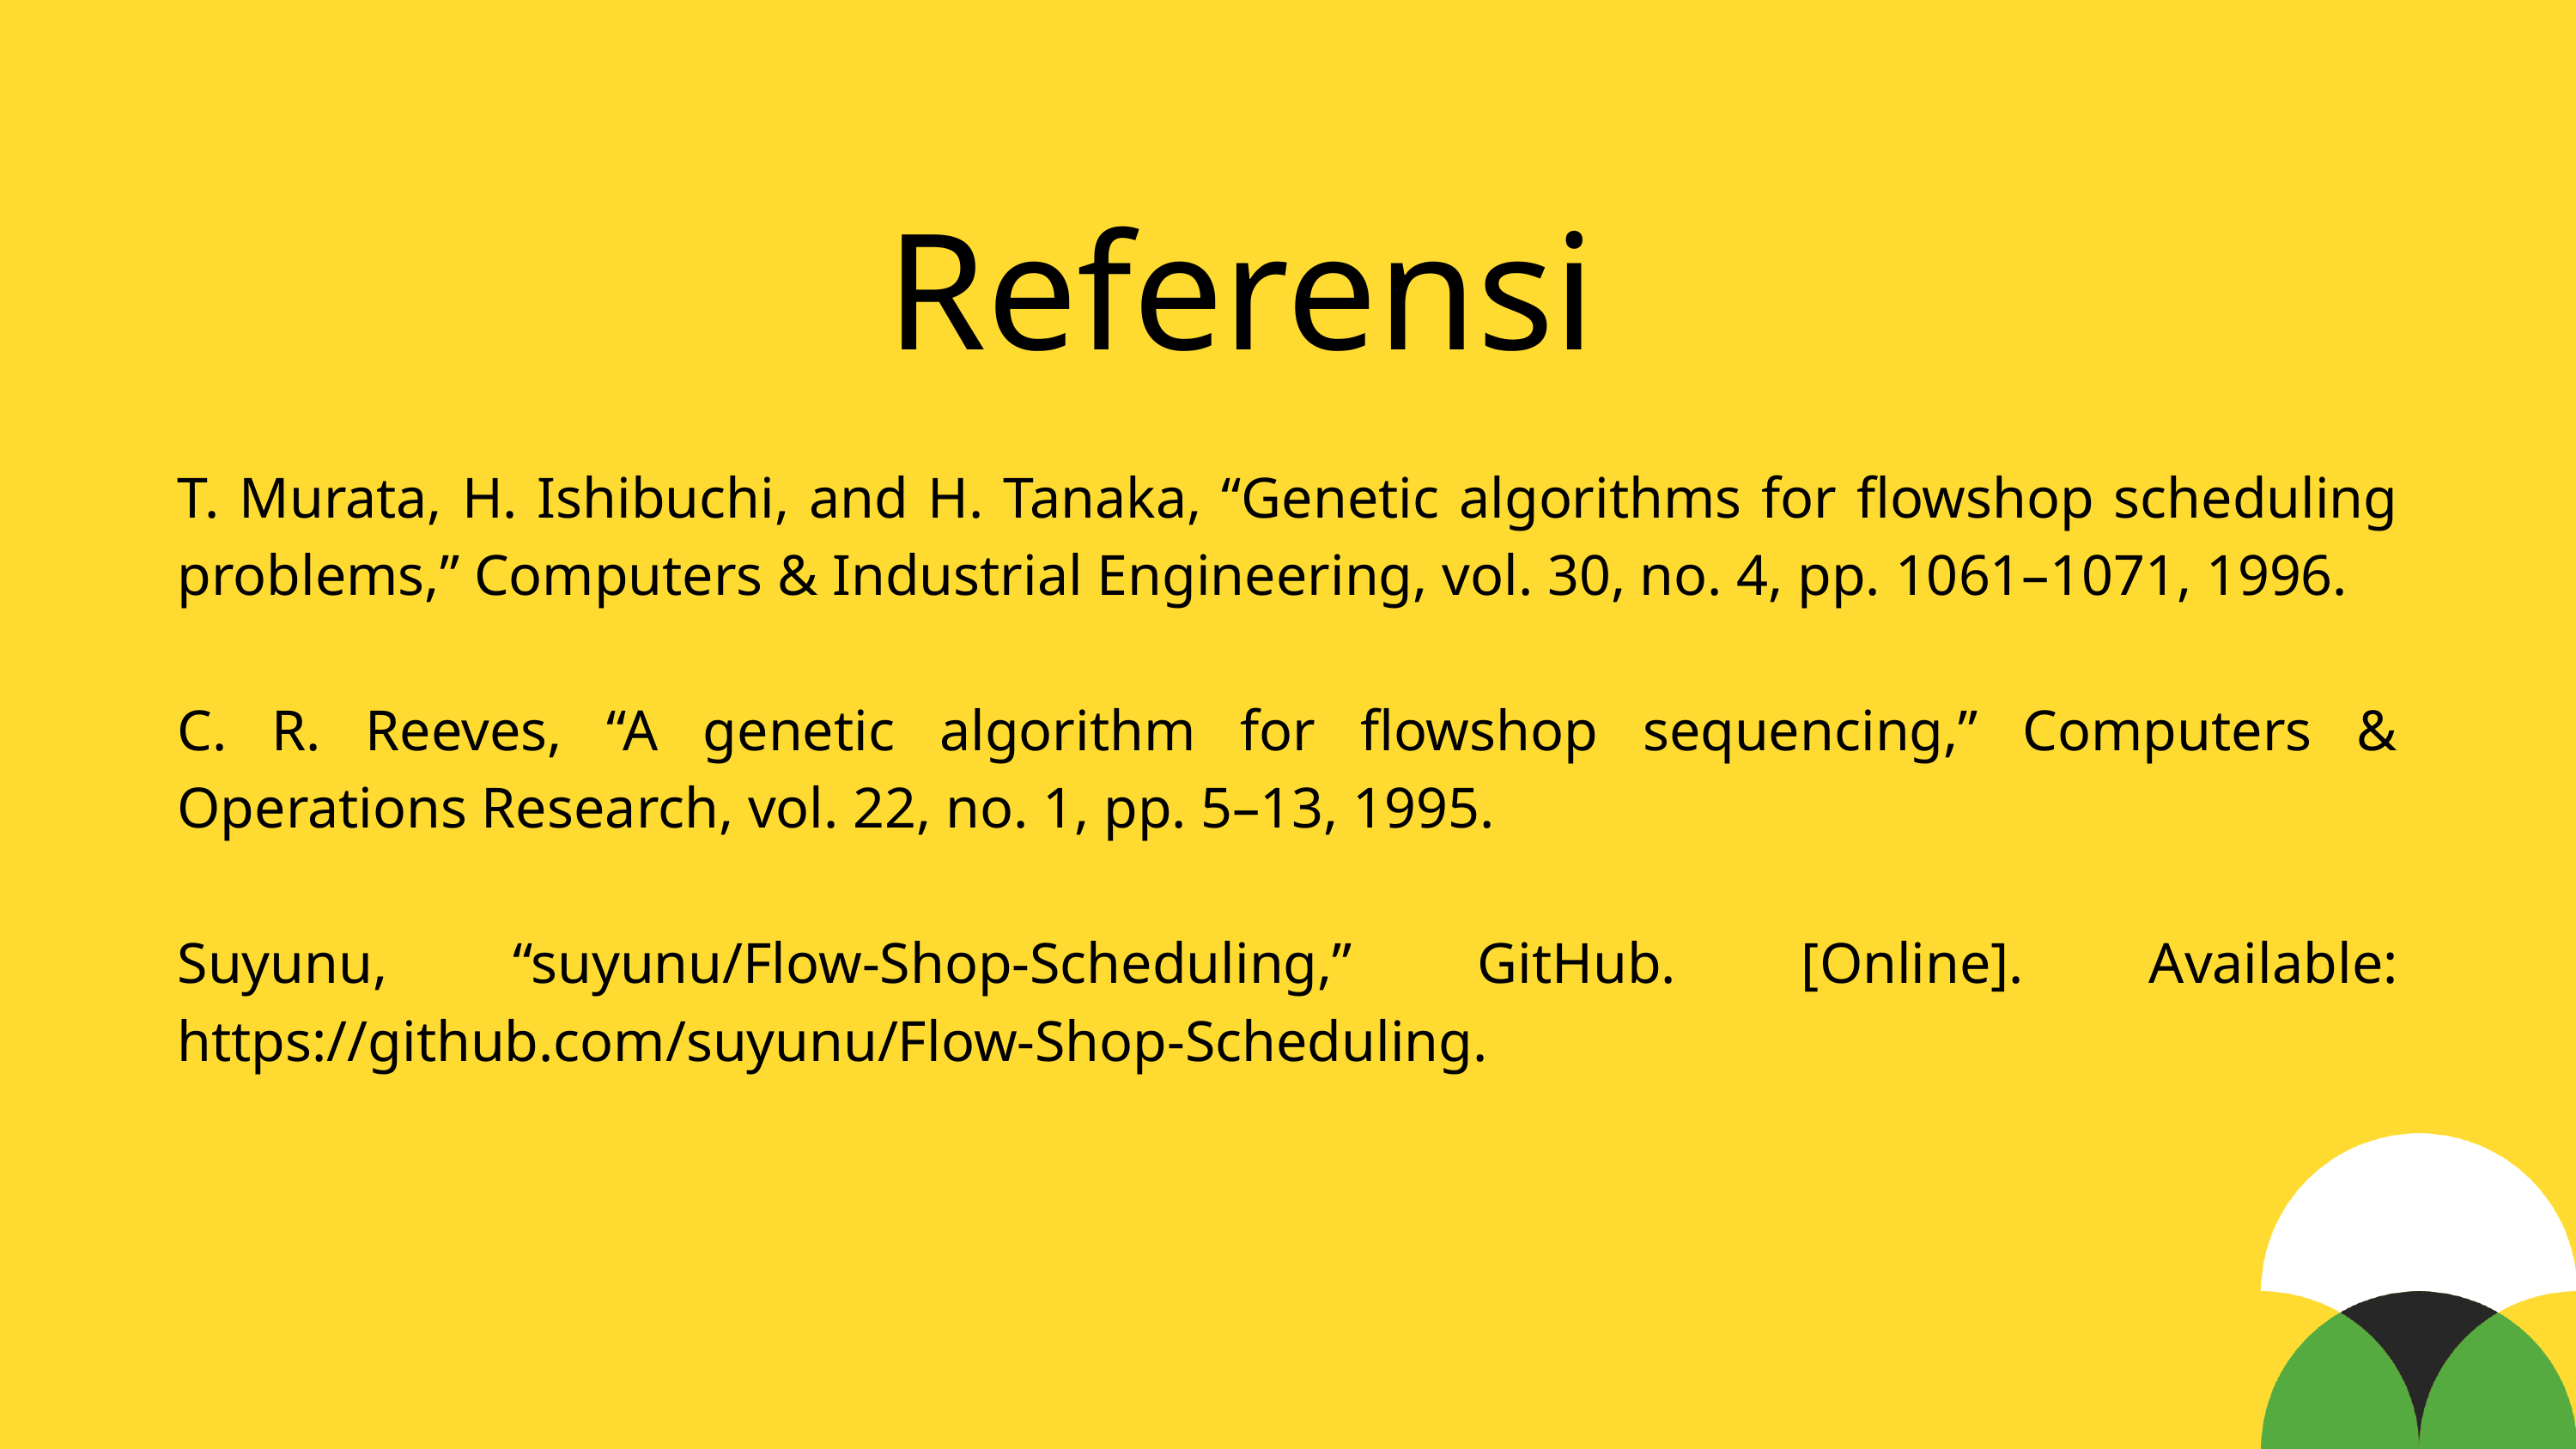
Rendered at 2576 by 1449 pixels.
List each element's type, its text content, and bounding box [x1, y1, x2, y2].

picture [2261, 1133, 2576, 1449]
text_box Referensi [843, 156, 1639, 383]
text_box T. Murata, H. Ishibuchi, and H. Tanaka, “Genetic algorithms for flowshop scheduling problems,” Computers & Industrial Engineering, vol. 30, no. 4, pp. 1061–1071, 1996. C. R. Reeves, “A genetic algorithm for flowshop sequencing,” Computers & Operations Research, vol. 22, no. 1, pp. 5–13, 1995. Suyunu, “suyunu/Flow-Shop-Scheduling,” GitHub. [Online]. Available: https://github.com/suyunu/Flow-Shop-Scheduling. [177, 451, 2399, 1150]
